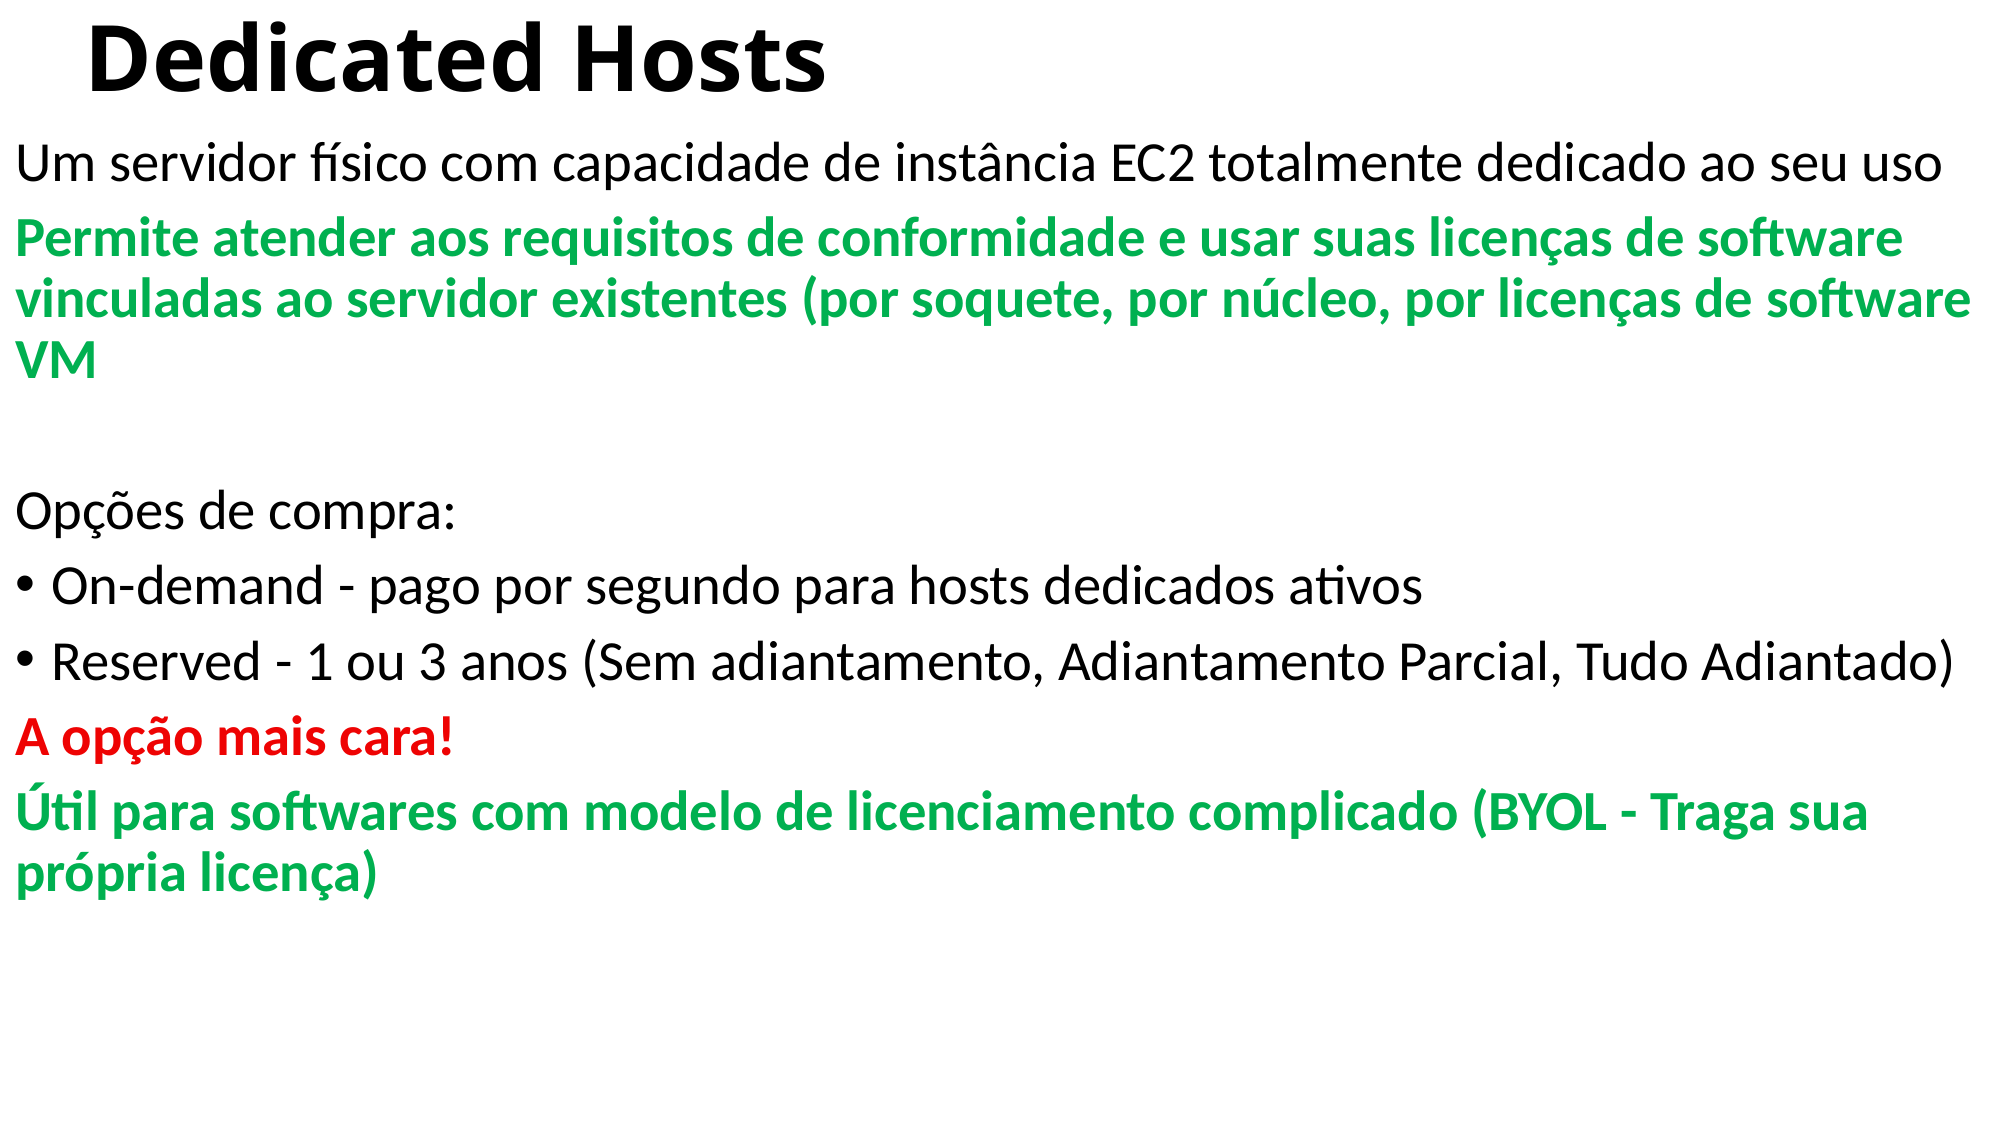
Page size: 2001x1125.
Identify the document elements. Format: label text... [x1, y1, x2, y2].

list Um servidor físico com capacidade de instância EC2 totalmente dedicado ao seu uso Permite atender aos requisitos de conformidade e usar suas licenças de software vinculadas ao servidor existentes (por soquete, por núcleo, por licenças de software VM Opções de compra: On-demand - pago por segundo para hosts dedicados ativos Reserved - 1 ou 3 anos (Sem adiantamento, Adiantamento Parcial, Tudo Adiantado) A opção mais cara! Útil para softwares com modelo de licenciamento complicado (BYOL - Traga sua própria licença) [0, 125, 2000, 1125]
title Dedicated Hosts [69, 0, 861, 124]
